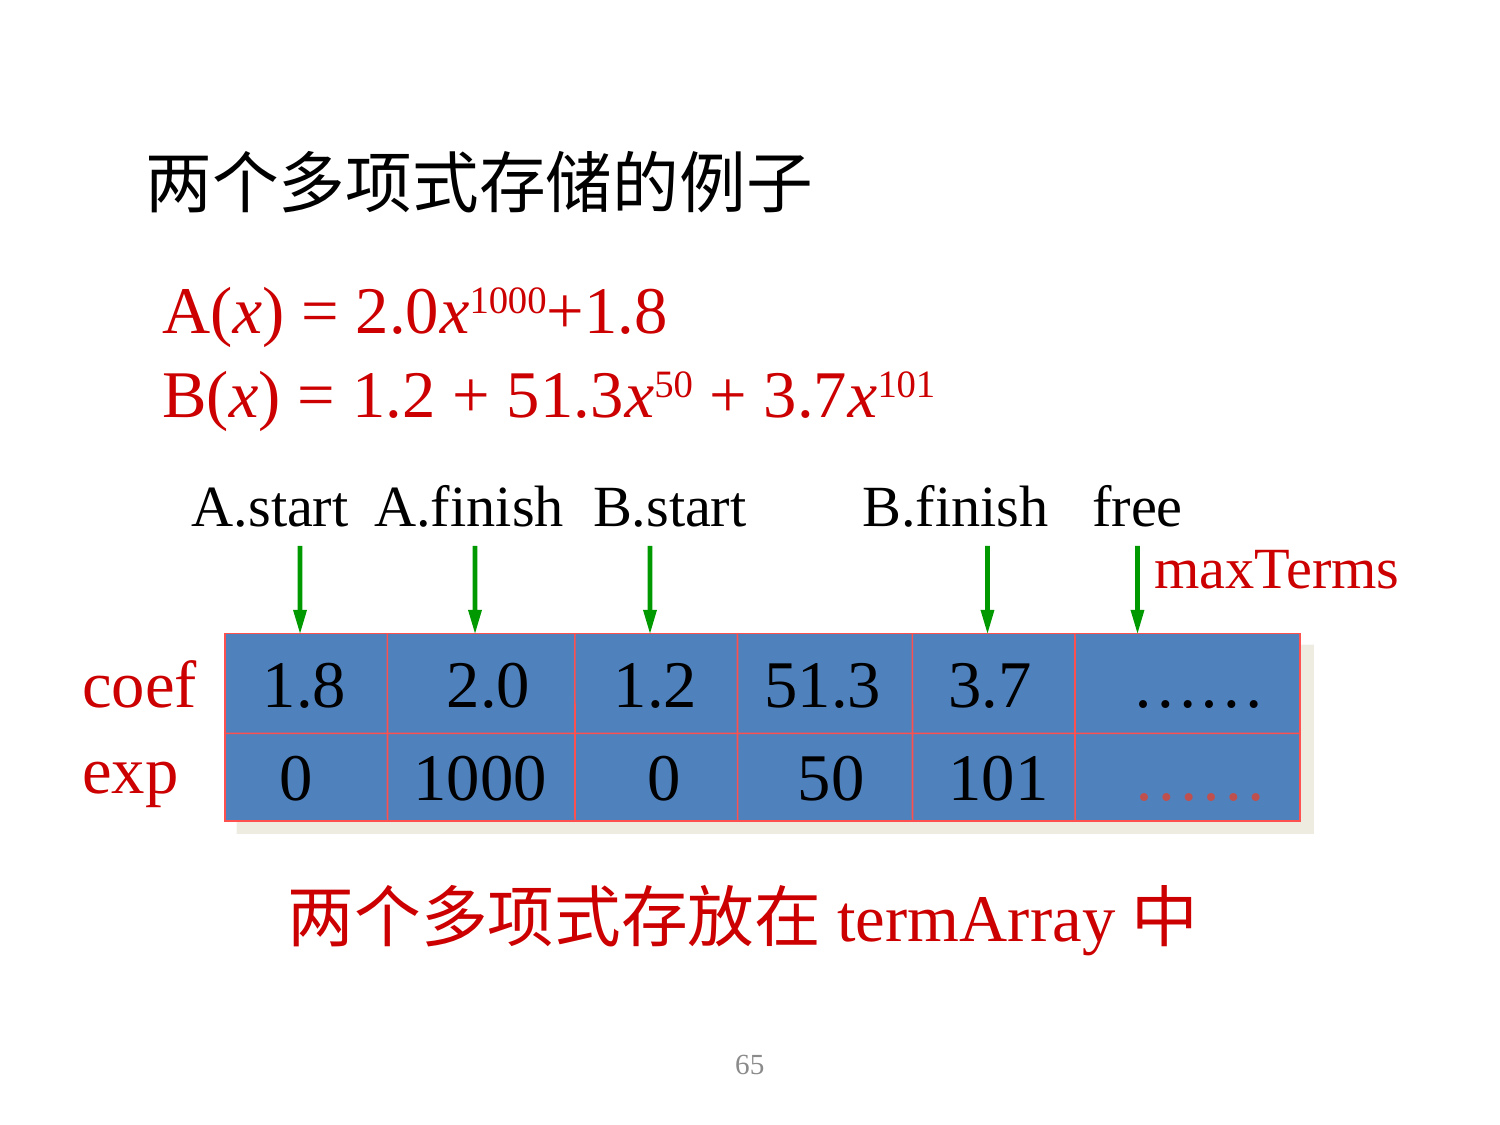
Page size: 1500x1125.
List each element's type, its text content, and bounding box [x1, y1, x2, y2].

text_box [67, 460, 1418, 963]
text_box 两个多项式存储的例子 A(x) = 2.0x1000+1.8 B(x) = 1.2 + 51.3x50 + 3.7x101 [130, 129, 1156, 439]
slide_number 65 [512, 1025, 988, 1100]
